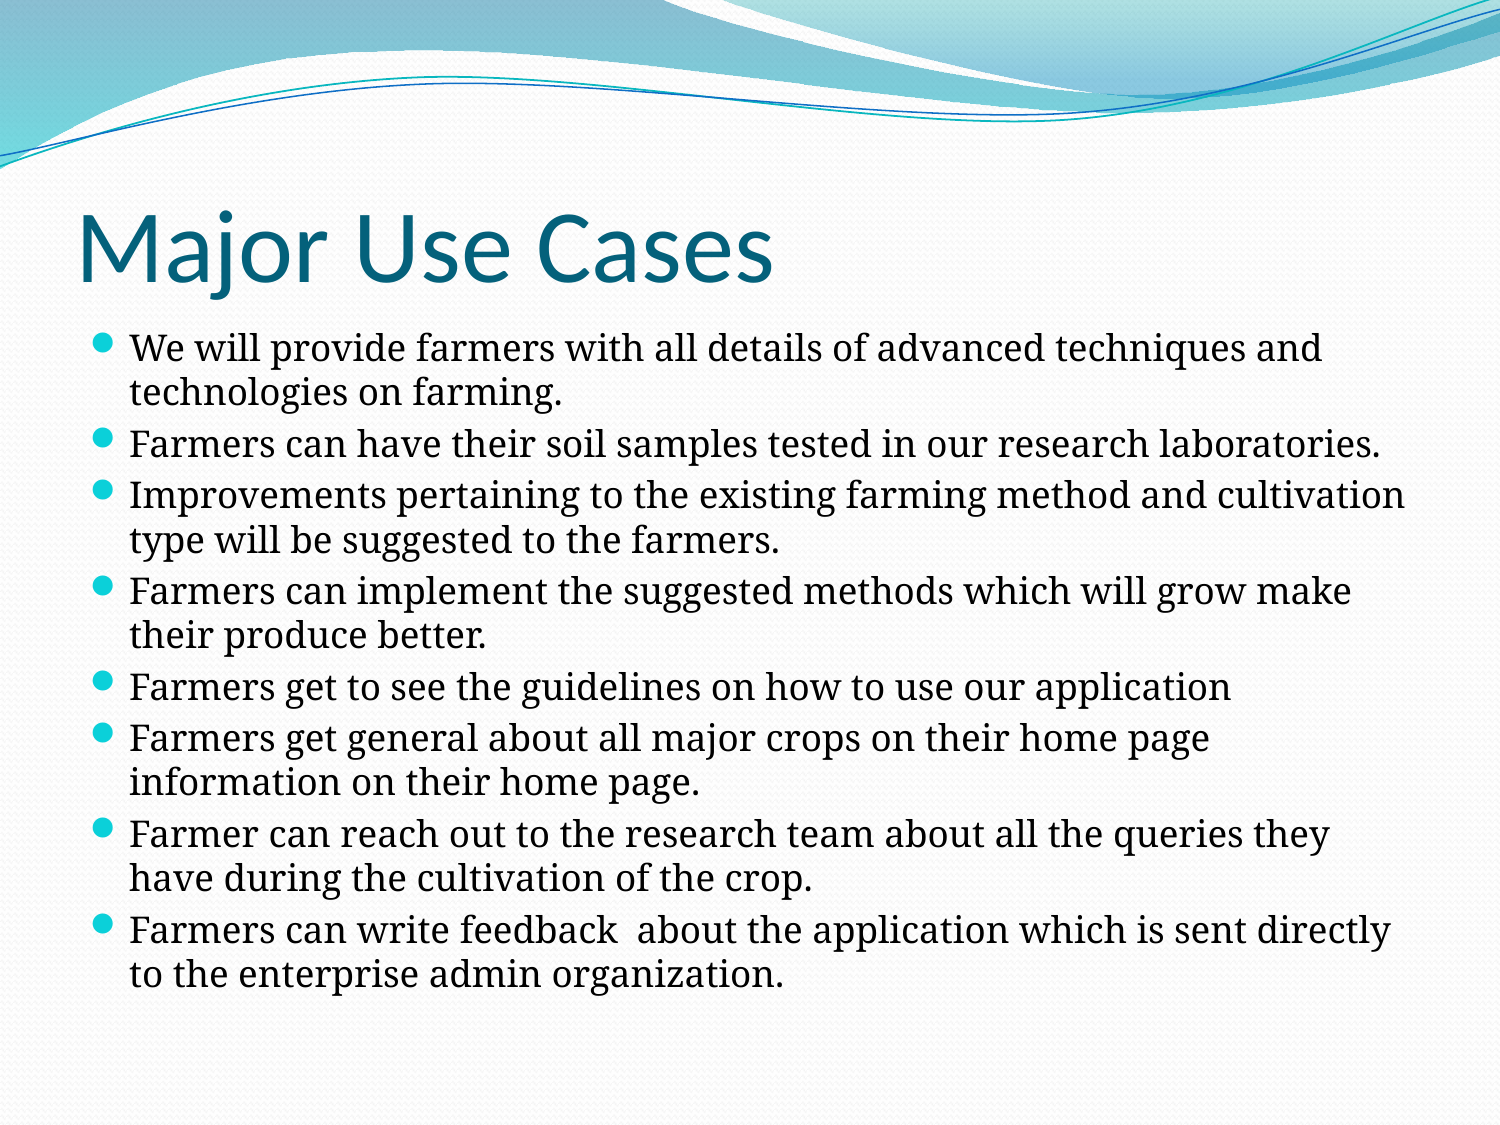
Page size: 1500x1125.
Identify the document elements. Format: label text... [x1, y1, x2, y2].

list We will provide farmers with all details of advanced techniques and technologies on farming. Farmers can have their soil samples tested in our research laboratories. Improvements pertaining to the existing farming method and cultivation type will be suggested to the farmers. Farmers can implement the suggested methods which will grow make their produce better. Farmers get to see the guidelines on how to use our application Farmers get general about all major crops on their home page information on their home page. Farmer can reach out to the research team about all the queries they have during the cultivation of the crop. Farmers can write feedback about the application which is sent directly to the enterprise admin organization. [75, 317, 1425, 1038]
title Major Use Cases [75, 115, 1425, 303]
